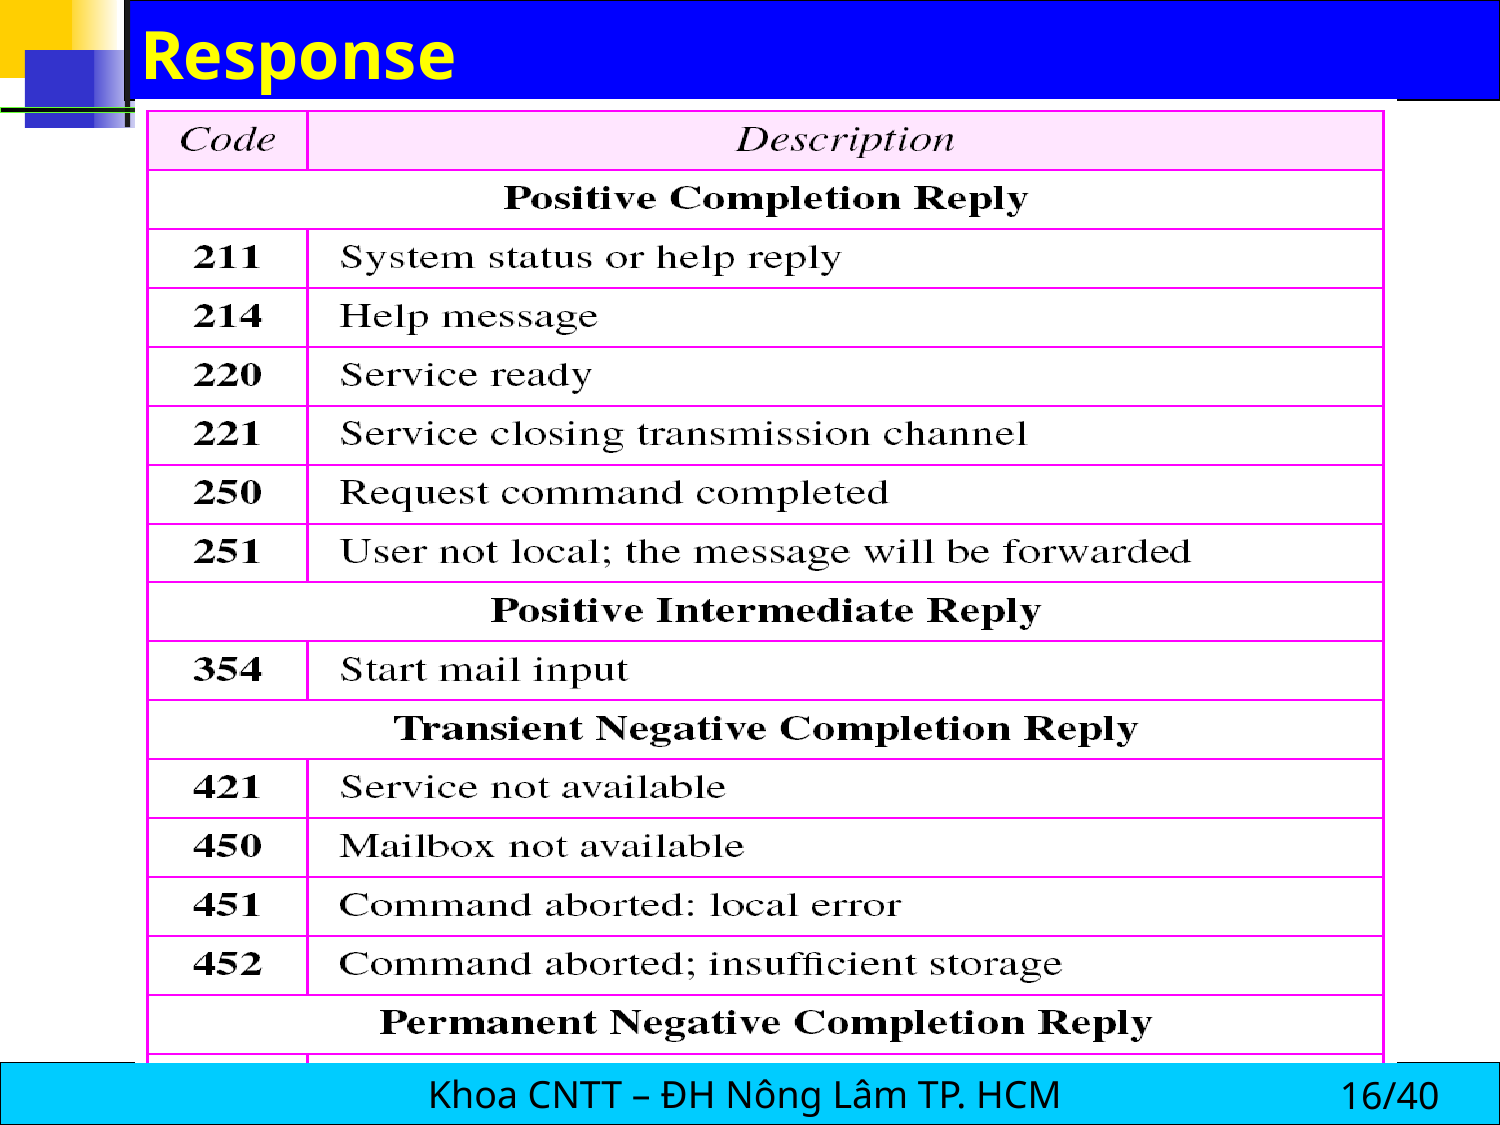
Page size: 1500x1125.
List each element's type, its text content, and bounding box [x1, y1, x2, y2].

title Response [124, 12, 1467, 101]
picture [135, 99, 1397, 1062]
